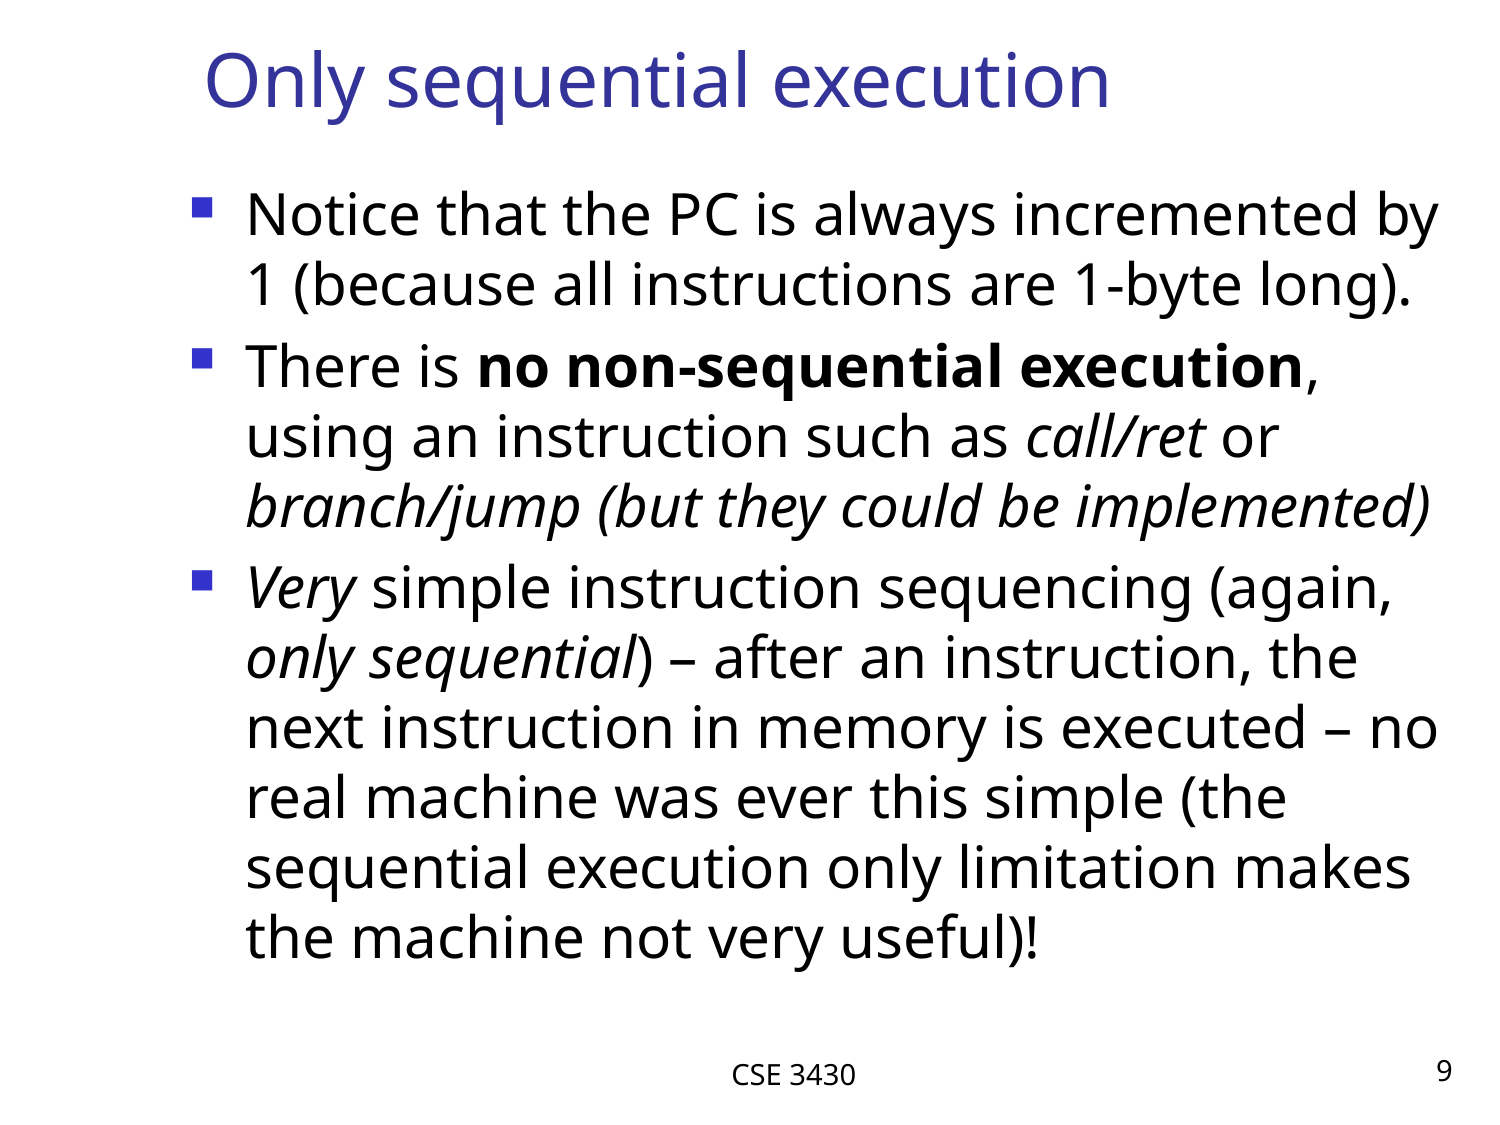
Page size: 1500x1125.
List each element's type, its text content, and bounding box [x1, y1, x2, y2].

list Notice that the PC is always incremented by 1 (because all instructions are 1-byte long). There is no non-sequential execution, using an instruction such as call/ret or branch/jump (but they could be implemented) Very simple instruction sequencing (again, only sequential) – after an instruction, the next instruction in memory is executed – no real machine was ever this simple (the sequential execution only limitation makes the machine not very useful)! [174, 169, 1456, 1010]
footer CSE 3430 [371, 1022, 1217, 1100]
slide_number 9 [1154, 1023, 1468, 1100]
title Only sequential execution [188, 20, 1443, 130]
